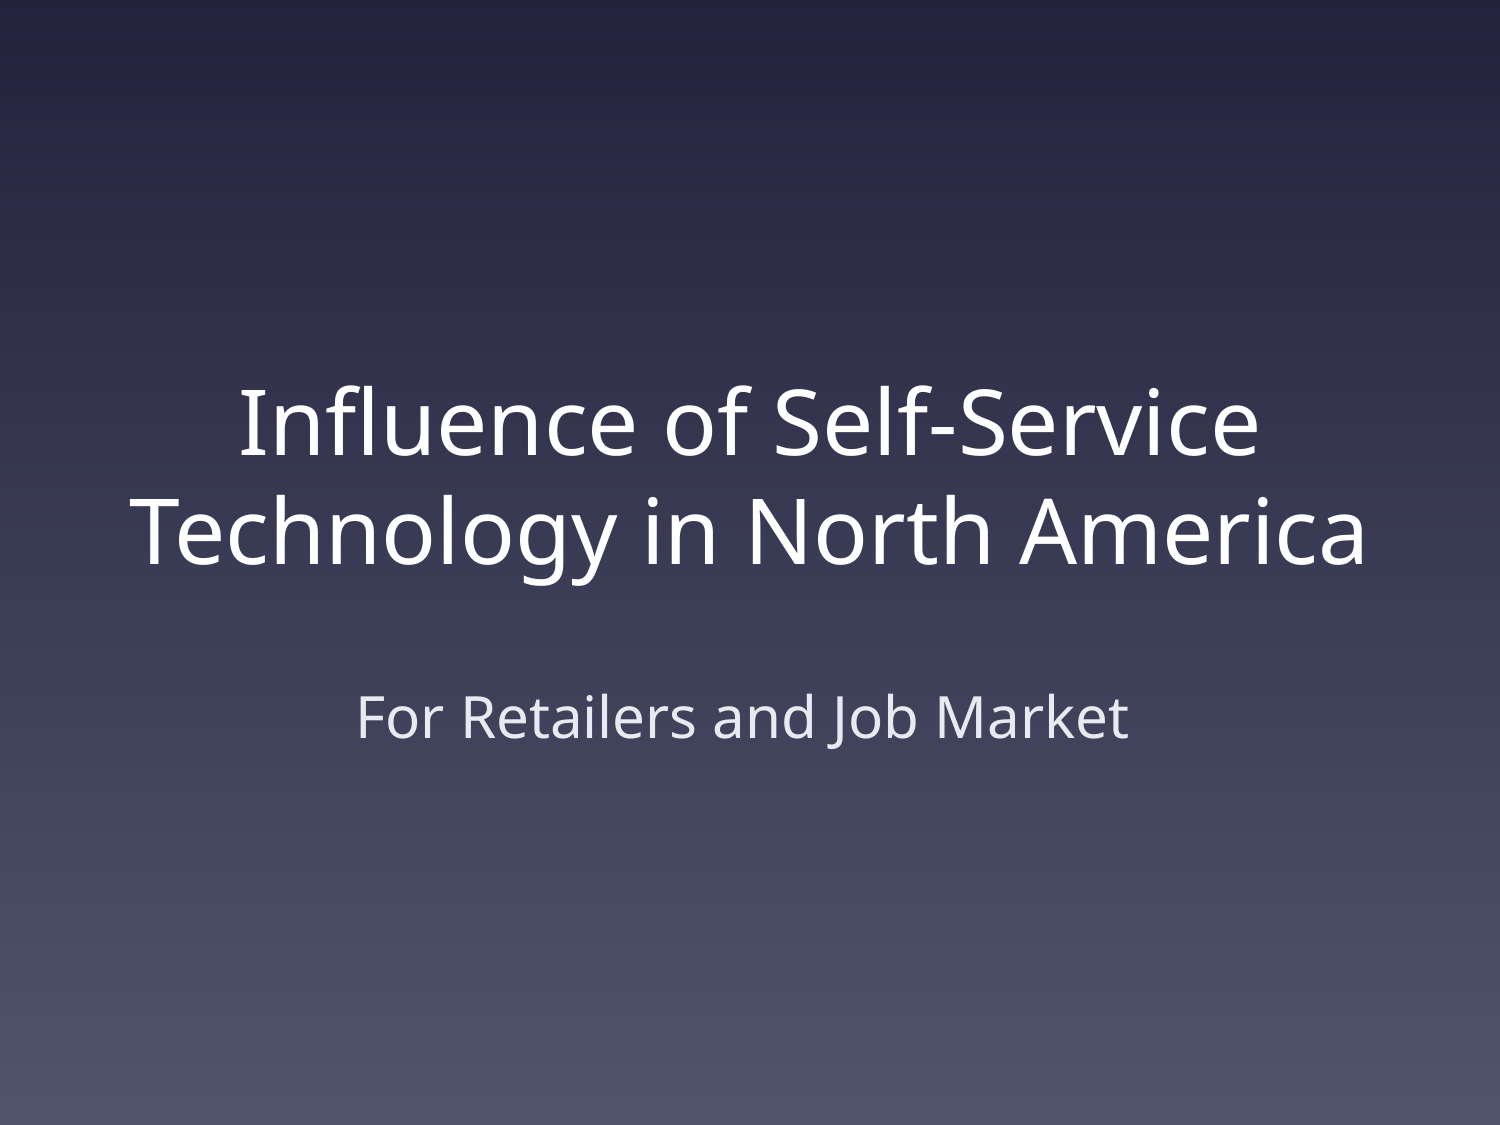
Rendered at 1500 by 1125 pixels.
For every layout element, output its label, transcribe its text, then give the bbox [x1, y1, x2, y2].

title Influence of Self-Service Technology in North America [112, 349, 1388, 591]
subtitle For Retailers and Job Market [225, 637, 1275, 925]
